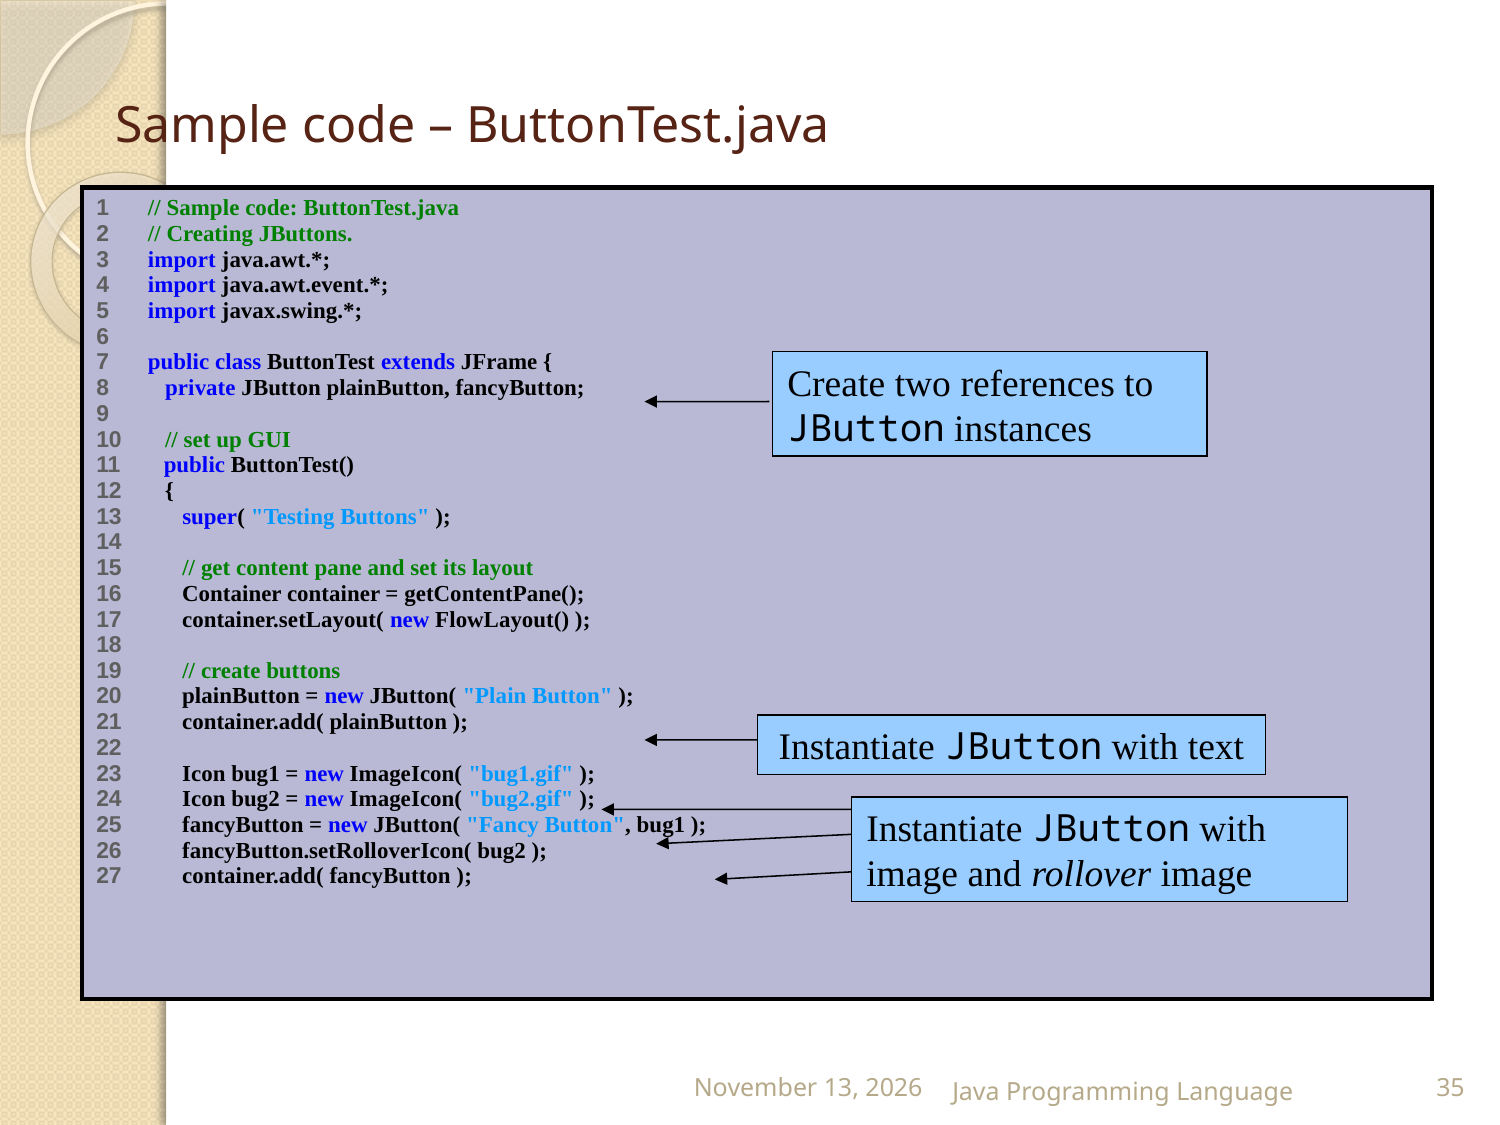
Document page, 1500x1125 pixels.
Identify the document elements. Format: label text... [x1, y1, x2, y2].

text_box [601, 796, 1348, 904]
table_header 1 // Sample code: ButtonTest.java 2 // Creating JButtons. 3 import java.awt.*; 4 import java.awt.event.*; 5 import javax.swing.*; 6 7 public class ButtonTest extends JFrame { 8 private JButton plainButton, fancyButton; 9 10 // set up GUI 11 public ButtonTest() 12 { 13 super( "Testing Buttons" ); 14 15 // get content pane and set its layout 16 Container container = getContentPane(); 17 container.setLayout( new FlowLayout() ); 18 19 // create buttons 20 plainButton = new JButton( "Plain Button" ); 21 container.add( plainButton ); 22 23 Icon bug1 = new ImageIcon( "bug1.gif" ); 24 Icon bug2 = new ImageIcon( "bug2.gif" ); 25 fancyButton = new JButton( "Fancy Button", bug1 ); 26 fancyButton.setRolloverIcon( bug2 ); 27 container.add( fancyButton ); [84, 190, 1430, 997]
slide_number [587, 1034, 937, 1113]
slide_number 35 [1413, 1034, 1488, 1113]
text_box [644, 351, 1208, 458]
title Sample code – ButtonTest.java [100, 69, 1129, 176]
footer Java Programming Language [937, 1034, 1413, 1113]
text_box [644, 714, 1266, 772]
